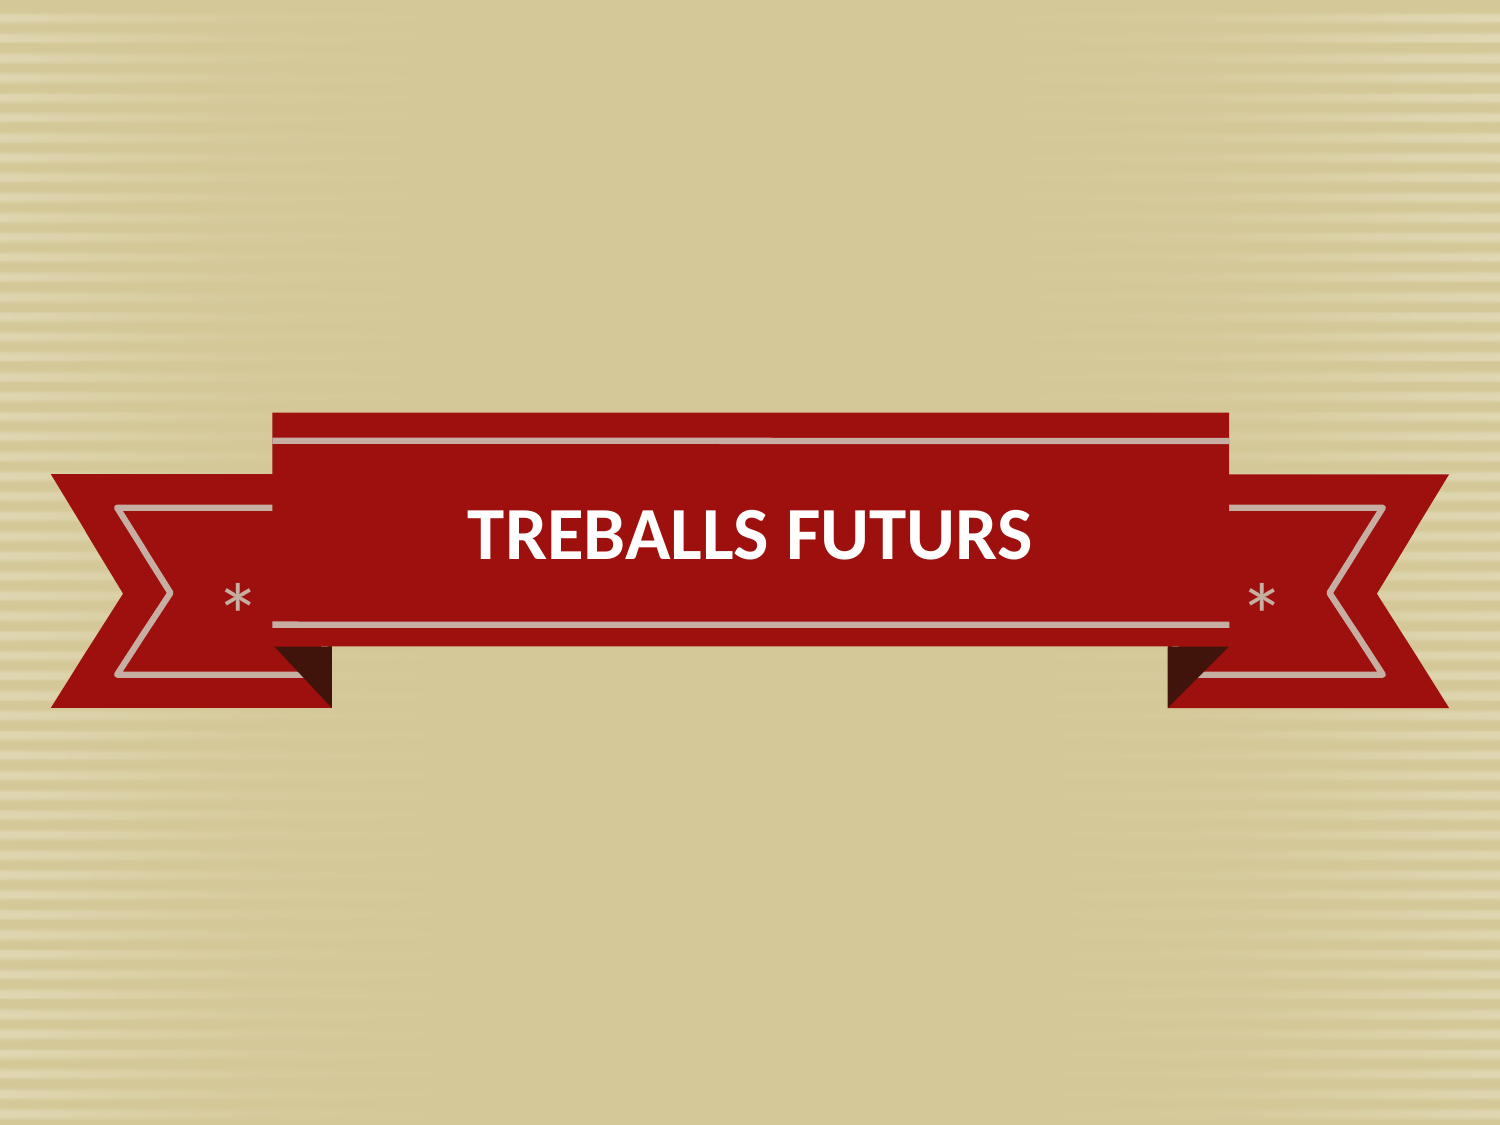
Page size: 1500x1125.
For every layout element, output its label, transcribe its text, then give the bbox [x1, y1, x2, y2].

picture [0, 0, 1500, 1125]
title TREBALLS FUTURS [272, 408, 1230, 650]
